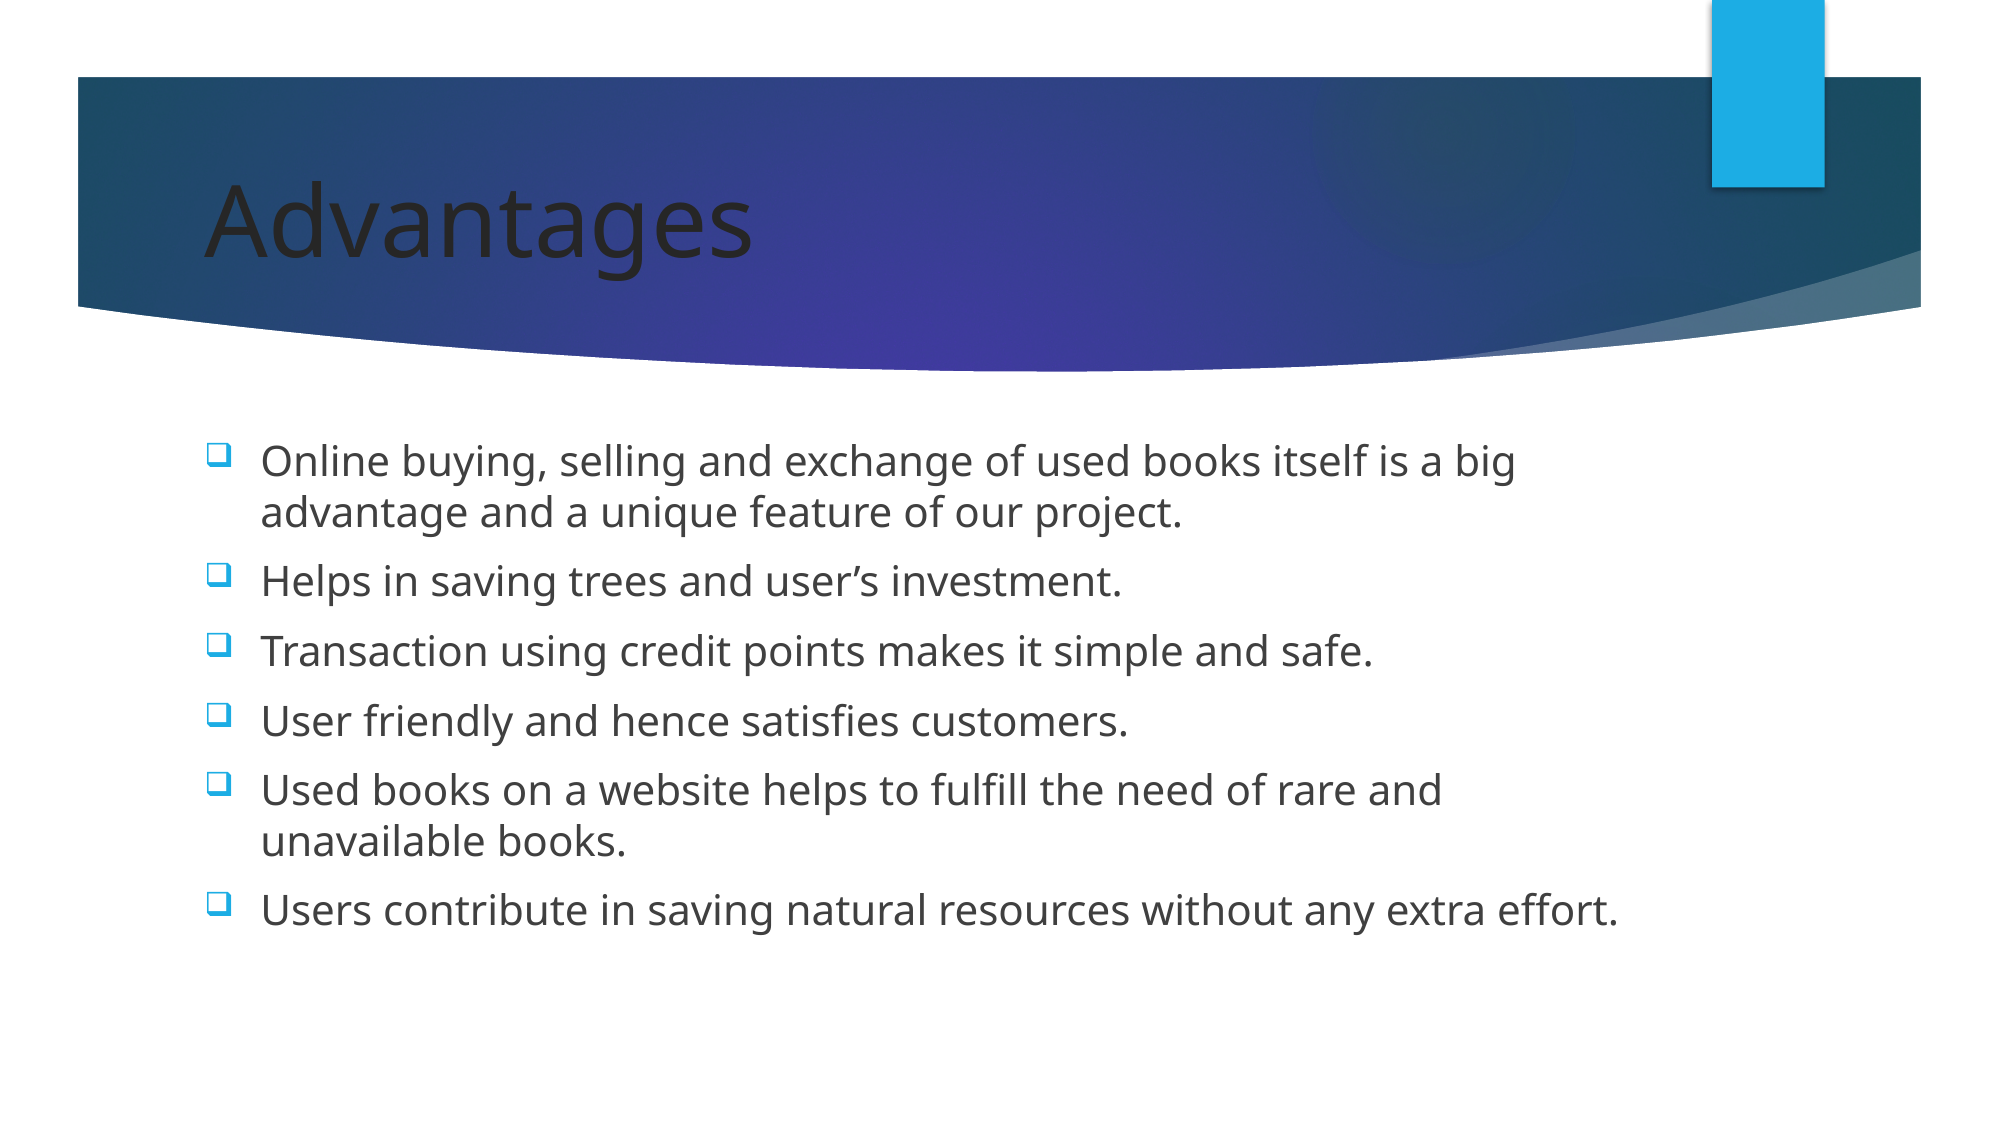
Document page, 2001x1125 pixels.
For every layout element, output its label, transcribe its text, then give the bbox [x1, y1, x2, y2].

title Advantages [189, 159, 1627, 276]
list Online buying, selling and exchange of used books itself is a big advantage and a unique feature of our project. Helps in saving trees and user’s investment. Transaction using credit points makes it simple and safe. User friendly and hence satisfies customers. Used books on a website helps to fulfill the need of rare and unavailable books. Users contribute in saving natural resources without any extra effort. [189, 427, 1638, 988]
